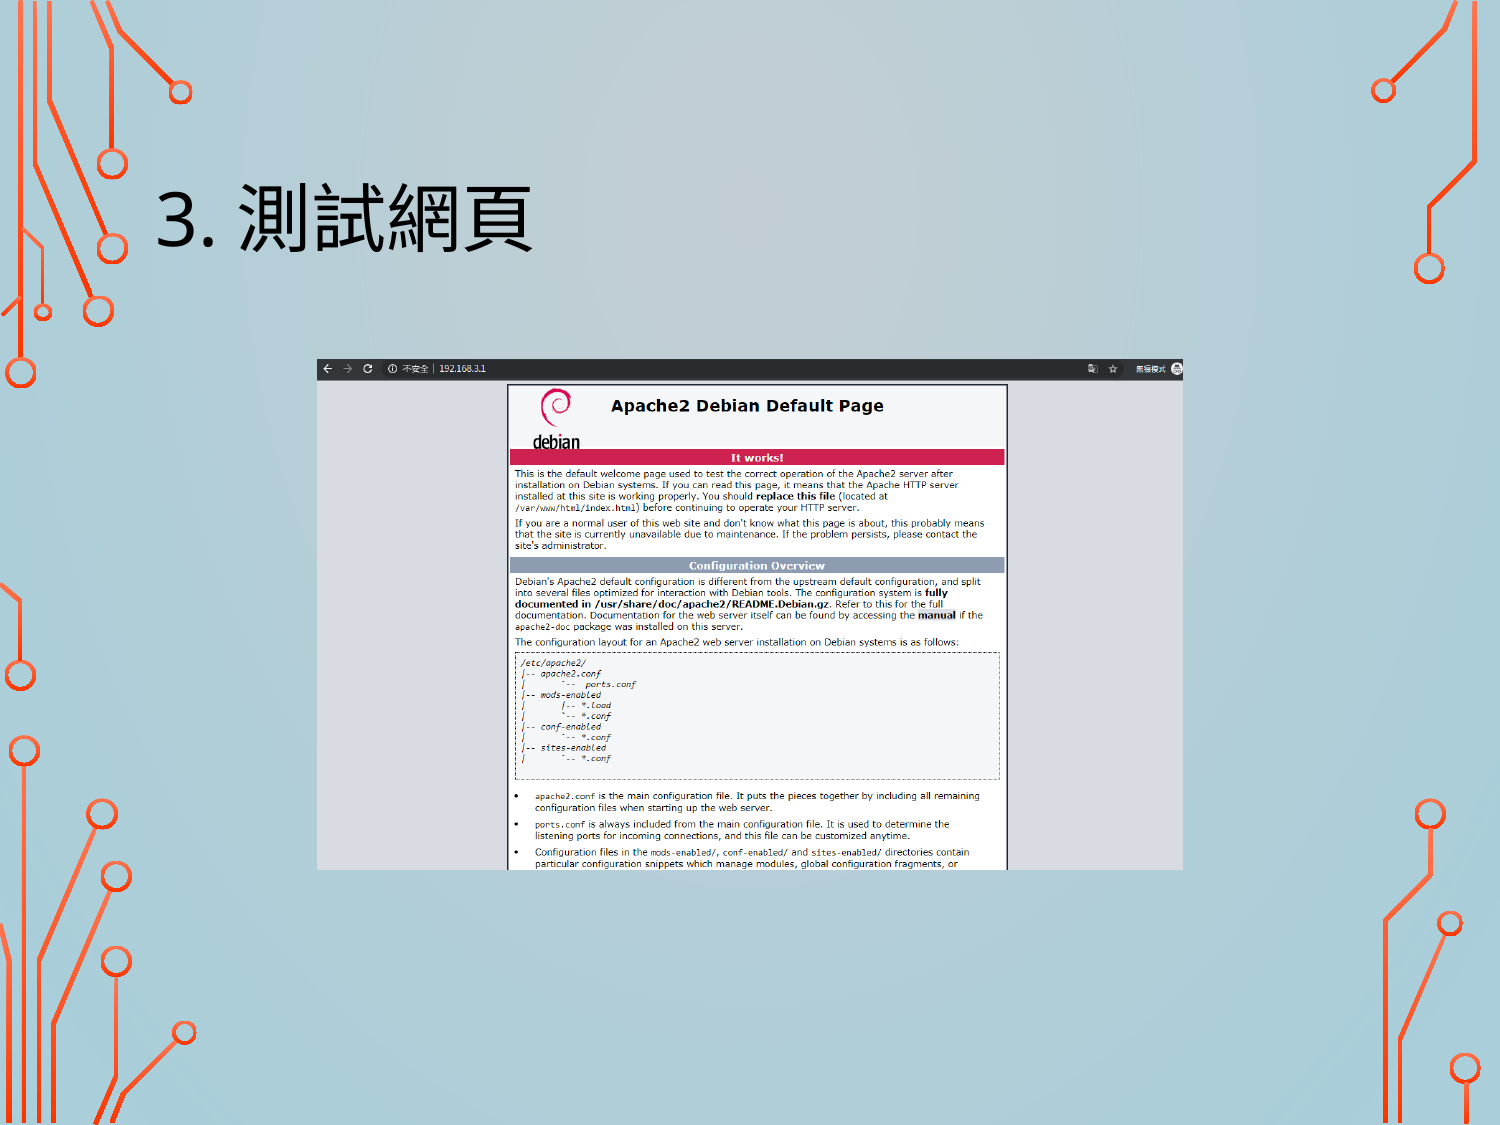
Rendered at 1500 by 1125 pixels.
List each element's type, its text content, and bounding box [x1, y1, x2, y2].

picture [316, 359, 1183, 871]
title 3.測試網頁 [140, 101, 1360, 344]
